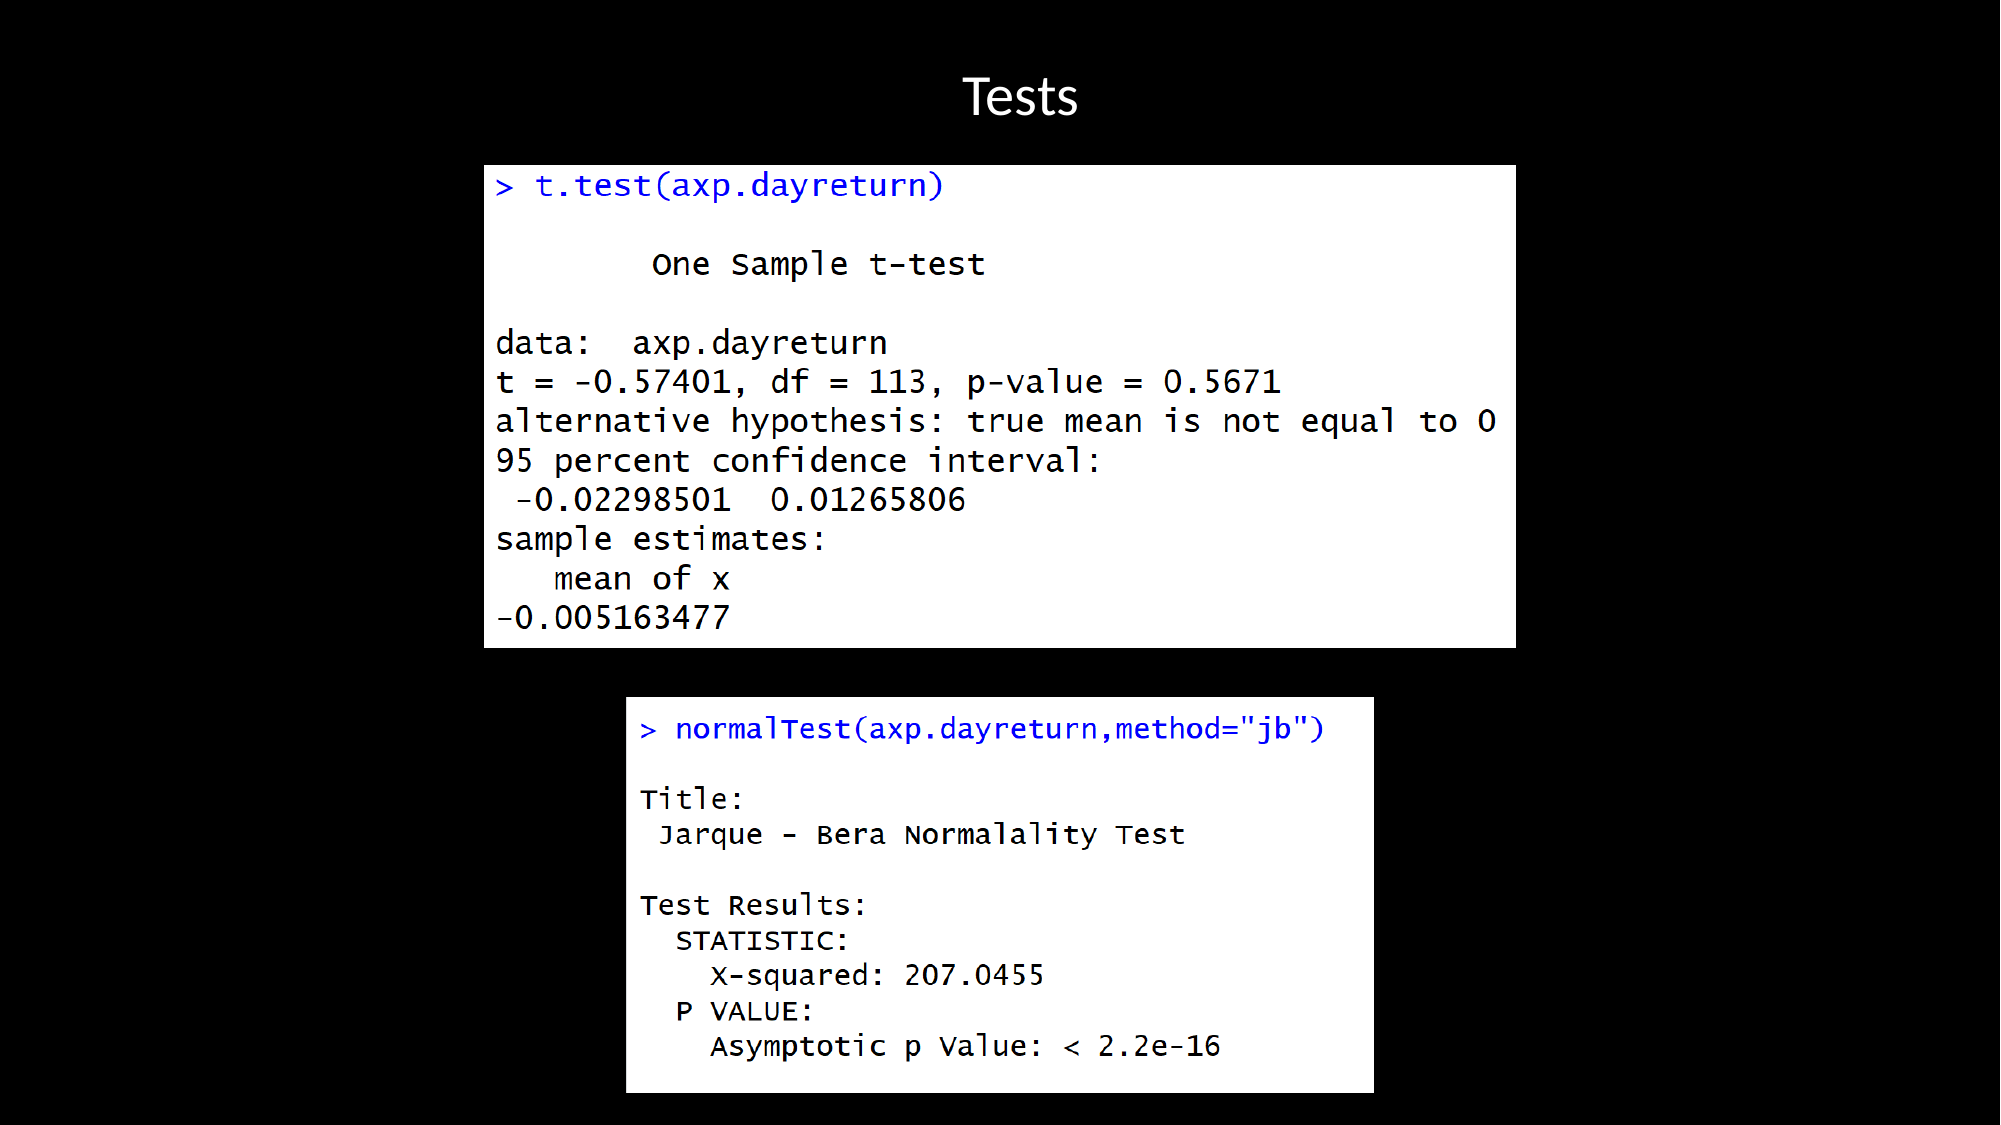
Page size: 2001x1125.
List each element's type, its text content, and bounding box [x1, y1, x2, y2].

text_box Tests [947, 49, 1095, 135]
picture [626, 696, 1374, 1093]
picture [484, 165, 1516, 648]
